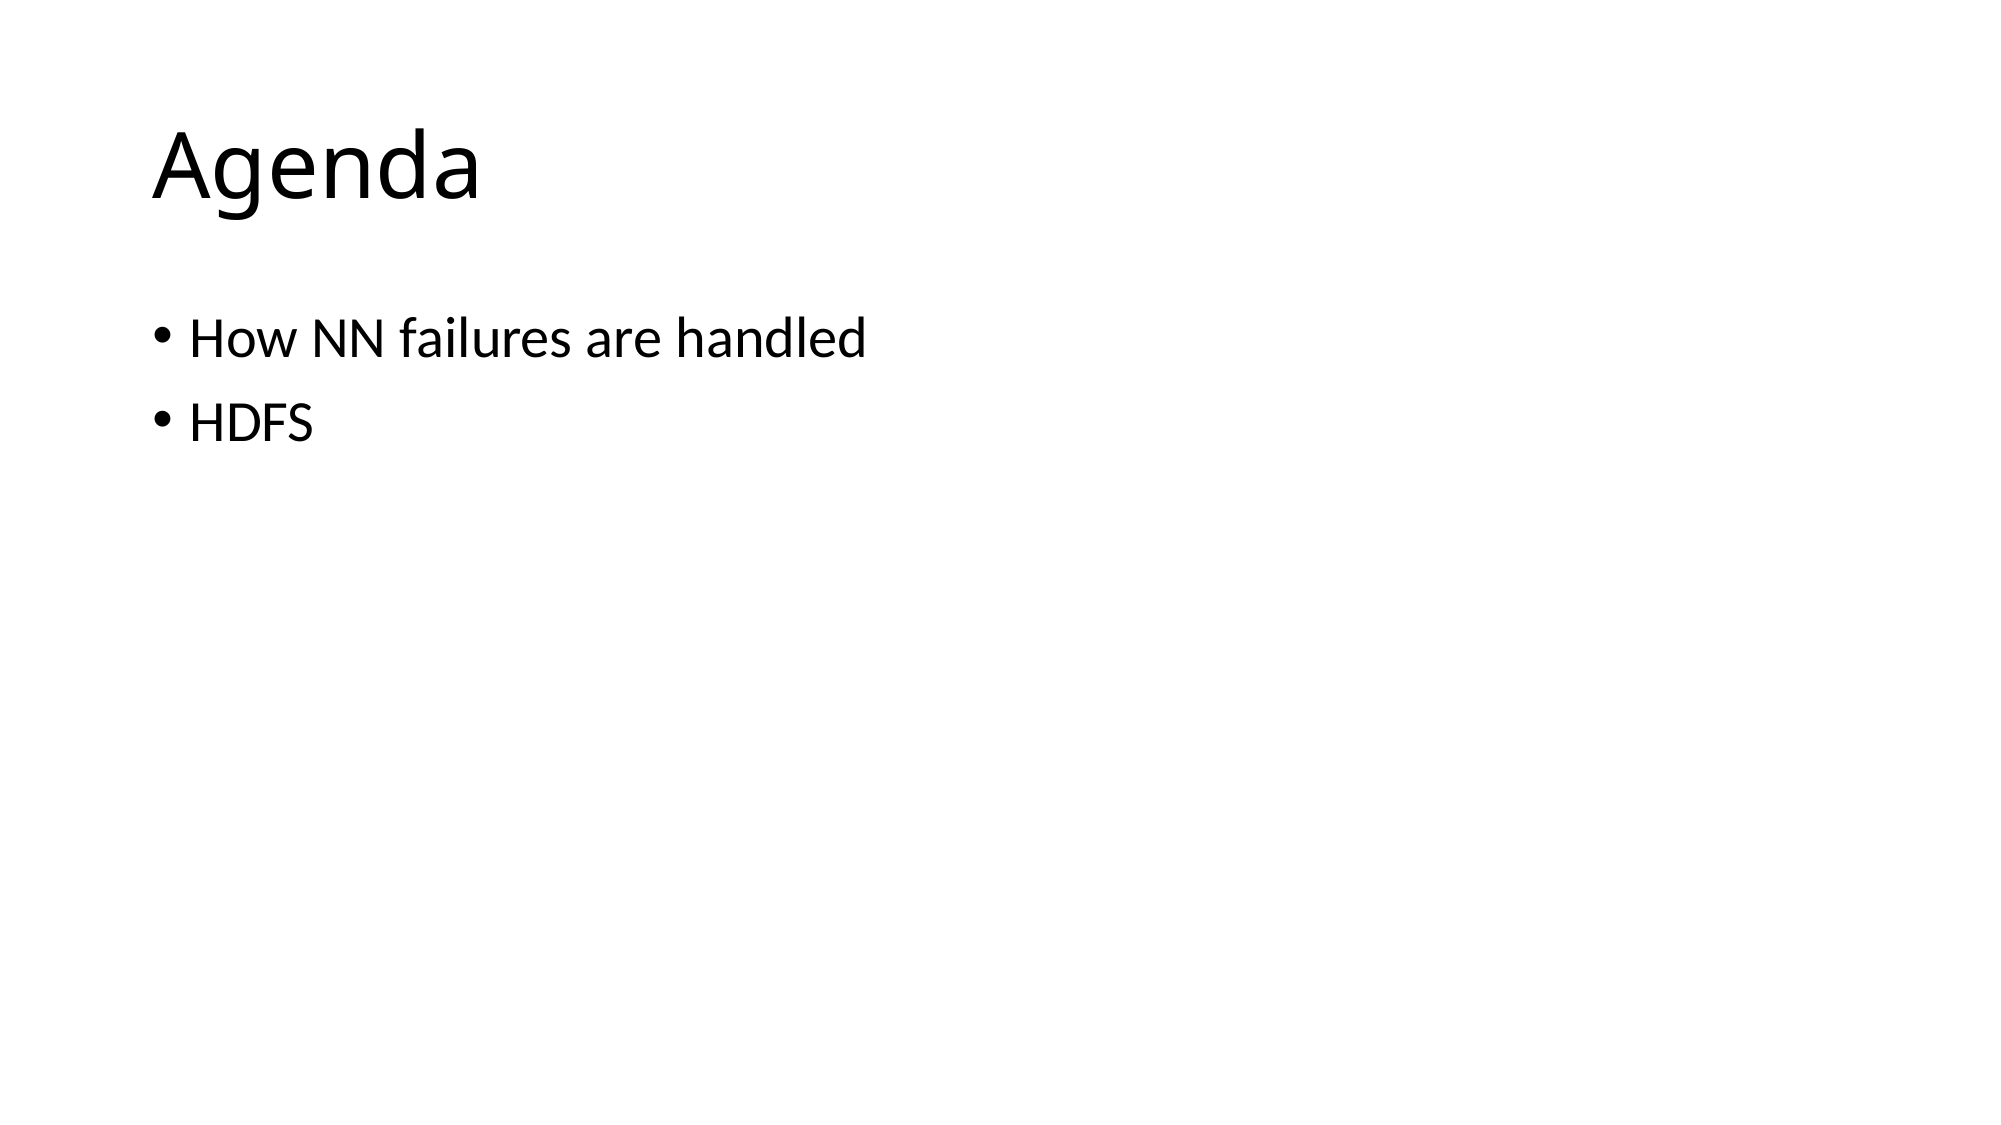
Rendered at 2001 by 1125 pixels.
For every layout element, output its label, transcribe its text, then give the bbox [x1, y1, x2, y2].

title Agenda [137, 59, 1863, 278]
list How NN failures are handled HDFS [137, 299, 1863, 1014]
